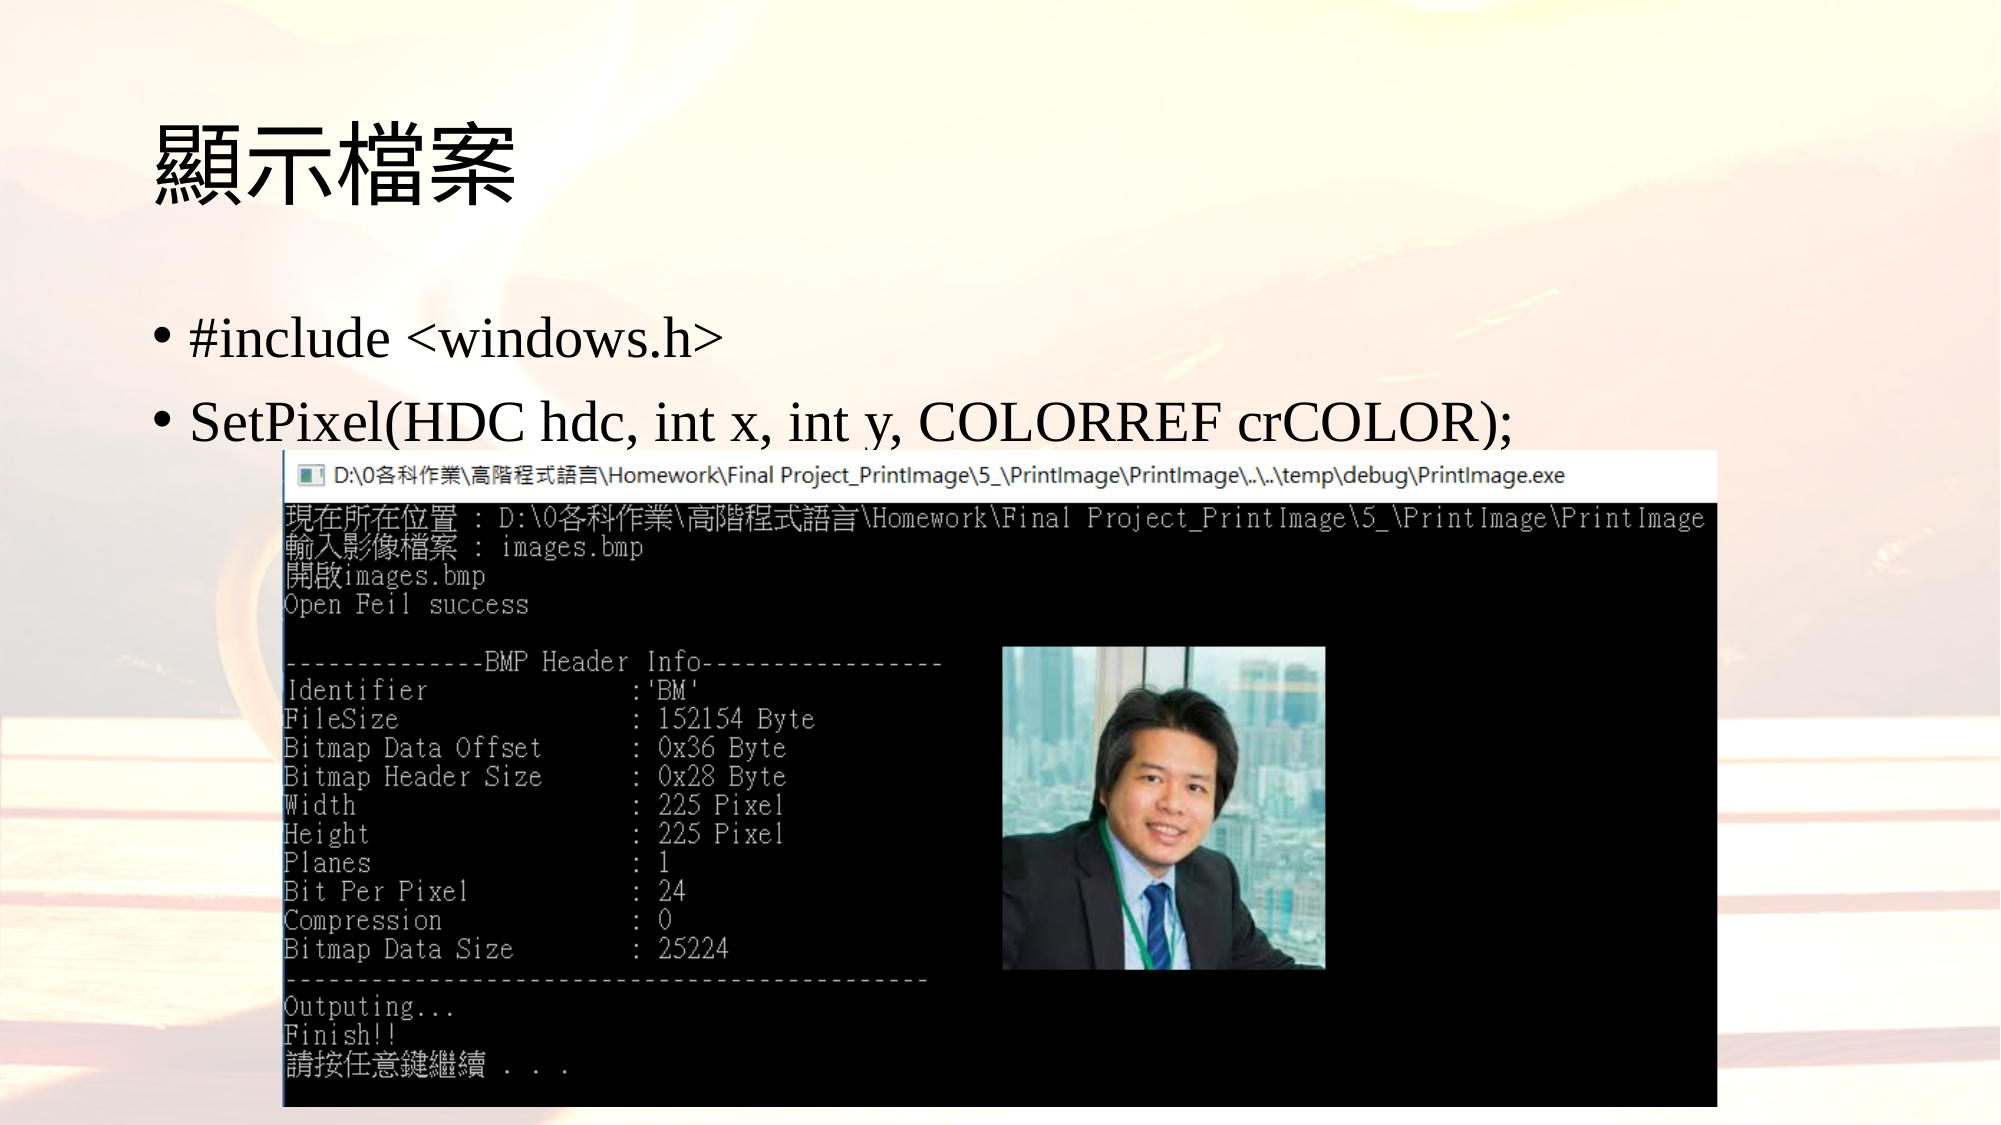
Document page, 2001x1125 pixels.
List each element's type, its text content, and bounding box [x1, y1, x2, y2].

picture [282, 450, 1718, 1107]
list #include <windows.h> SetPixel(HDC hdc, int x, int y, COLORREF crCOLOR); [137, 299, 1863, 1014]
title 顯示檔案 [137, 59, 1863, 278]
